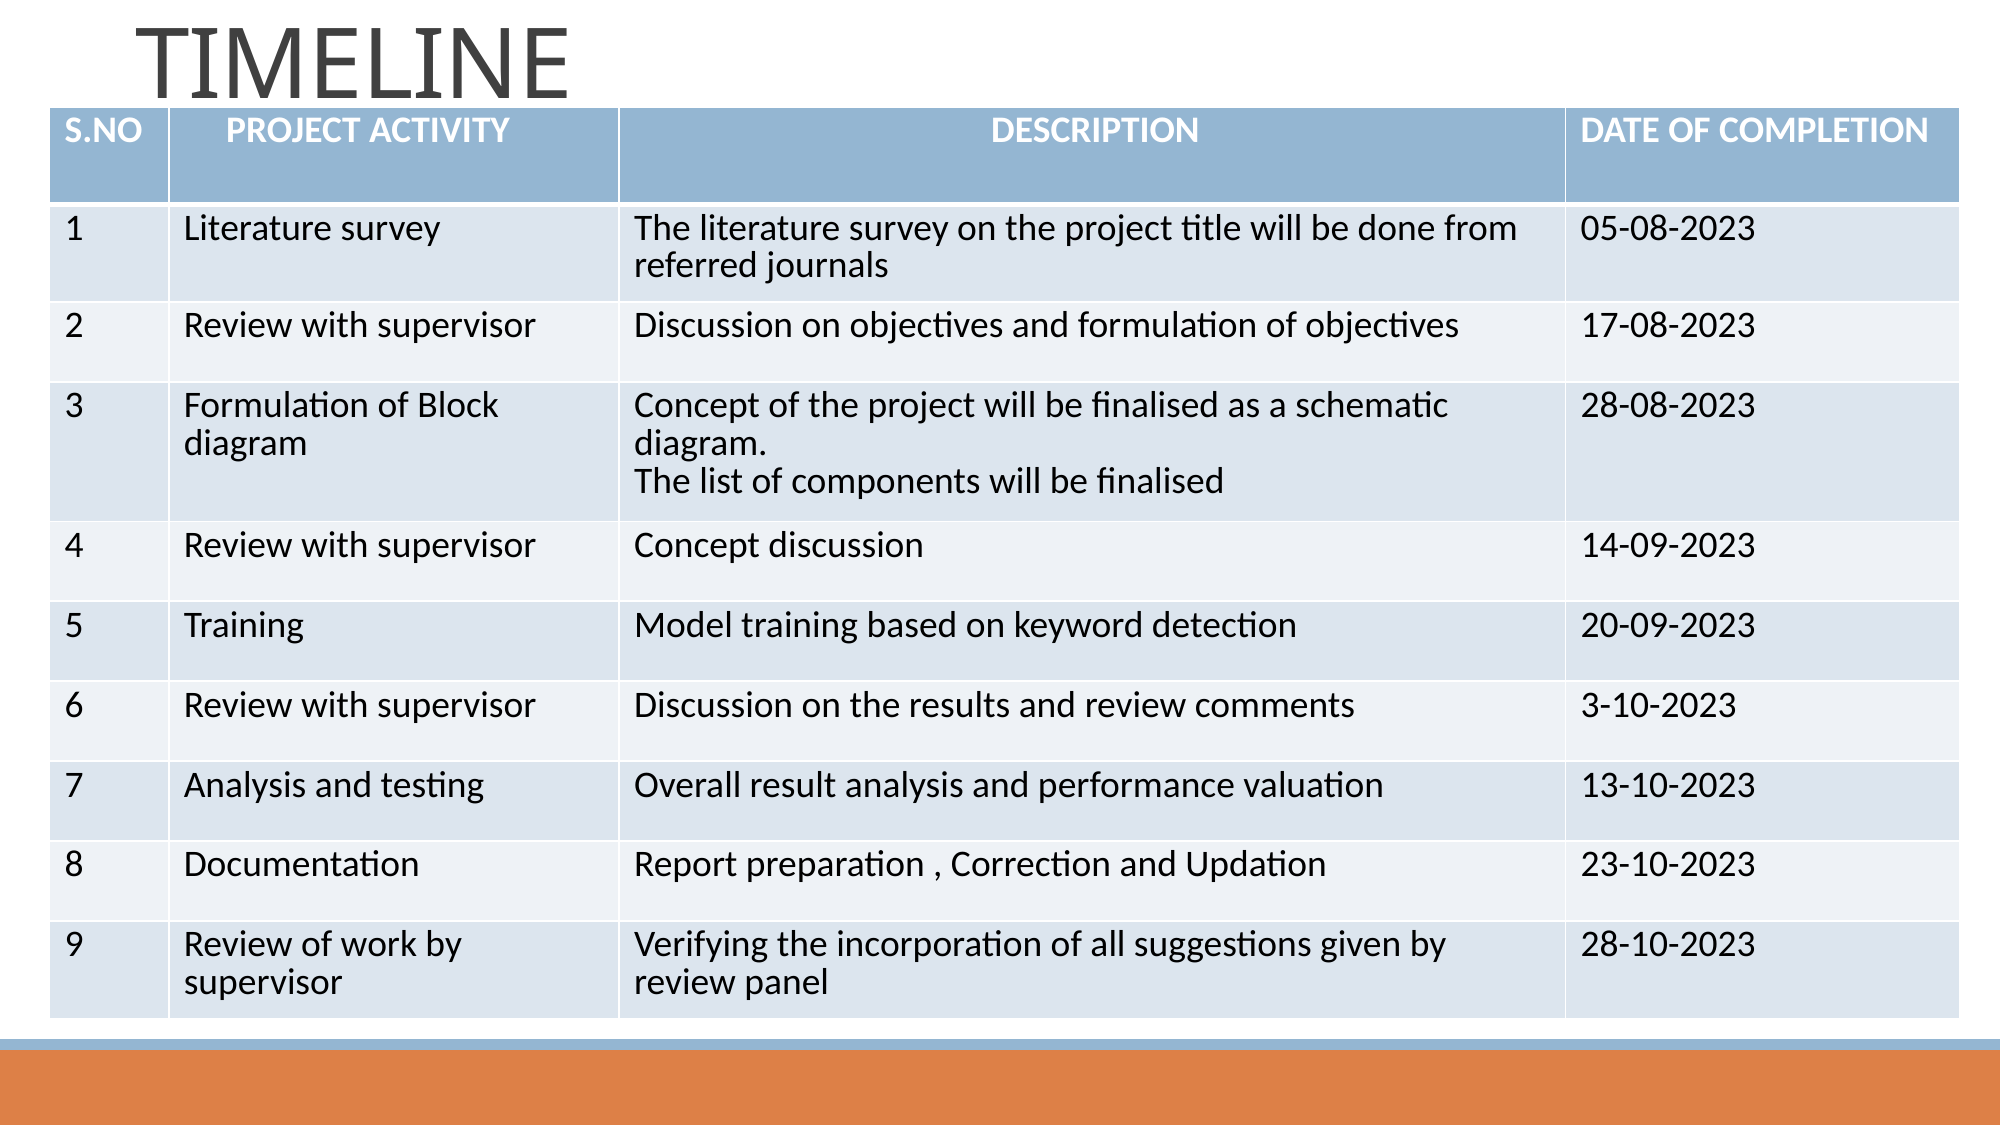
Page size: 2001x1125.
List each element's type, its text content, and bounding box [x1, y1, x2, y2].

table_cell Review with supervisor [170, 303, 618, 381]
table_cell Formulation of Block diagram [170, 383, 618, 521]
table_cell 28-08-2023 [1566, 383, 1959, 521]
table_cell 14-09-2023 [1566, 522, 1959, 600]
table_cell 28-10-2023 [1566, 922, 1959, 1018]
table_cell 6 [50, 682, 168, 760]
table_cell Review with supervisor [170, 522, 618, 600]
table_cell Review with supervisor [170, 682, 618, 760]
table_cell Discussion on the results and review comments [620, 682, 1565, 760]
table_cell Analysis and testing [170, 762, 618, 840]
title TIMELINE [120, 11, 1782, 106]
table_cell 05-08-2023 [1566, 207, 1959, 301]
table_header S.NO [50, 108, 168, 202]
table_cell 2 [50, 303, 168, 381]
table_cell 1 [50, 207, 168, 301]
table_cell 8 [50, 842, 168, 920]
table_cell The literature survey on the project title will be done from referred journals [620, 207, 1565, 301]
table_cell Literature survey [170, 207, 618, 301]
table_cell Discussion on objectives and formulation of objectives [620, 303, 1565, 381]
table_cell Concept of the project will be finalised as a schematic diagram. The list of components will be finalised [620, 383, 1565, 521]
table_cell 20-09-2023 [1566, 602, 1959, 680]
table_cell Concept discussion [620, 522, 1565, 600]
table_cell Model training based on keyword detection [620, 602, 1565, 680]
table_cell 17-08-2023 [1566, 303, 1959, 381]
table_cell Review of work by supervisor [170, 922, 618, 1018]
table_cell Verifying the incorporation of all suggestions given by review panel [620, 922, 1565, 1018]
table_header PROJECT ACTIVITY [170, 108, 618, 202]
table_cell Report preparation , Correction and Updation [620, 842, 1565, 920]
table_cell 13-10-2023 [1566, 762, 1959, 840]
table_cell Training [170, 602, 618, 680]
table_cell Documentation [170, 842, 618, 920]
table_cell Overall result analysis and performance valuation [620, 762, 1565, 840]
table_cell 7 [50, 762, 168, 840]
table_cell 3 [50, 383, 168, 521]
table_header DATE OF COMPLETION [1566, 108, 1959, 202]
table_header DESCRIPTION [620, 108, 1565, 202]
table_cell 4 [50, 522, 168, 600]
table_cell 23-10-2023 [1566, 842, 1959, 920]
table_cell 3-10-2023 [1566, 682, 1959, 760]
table_cell 5 [50, 602, 168, 680]
table_cell 9 [50, 922, 168, 1018]
